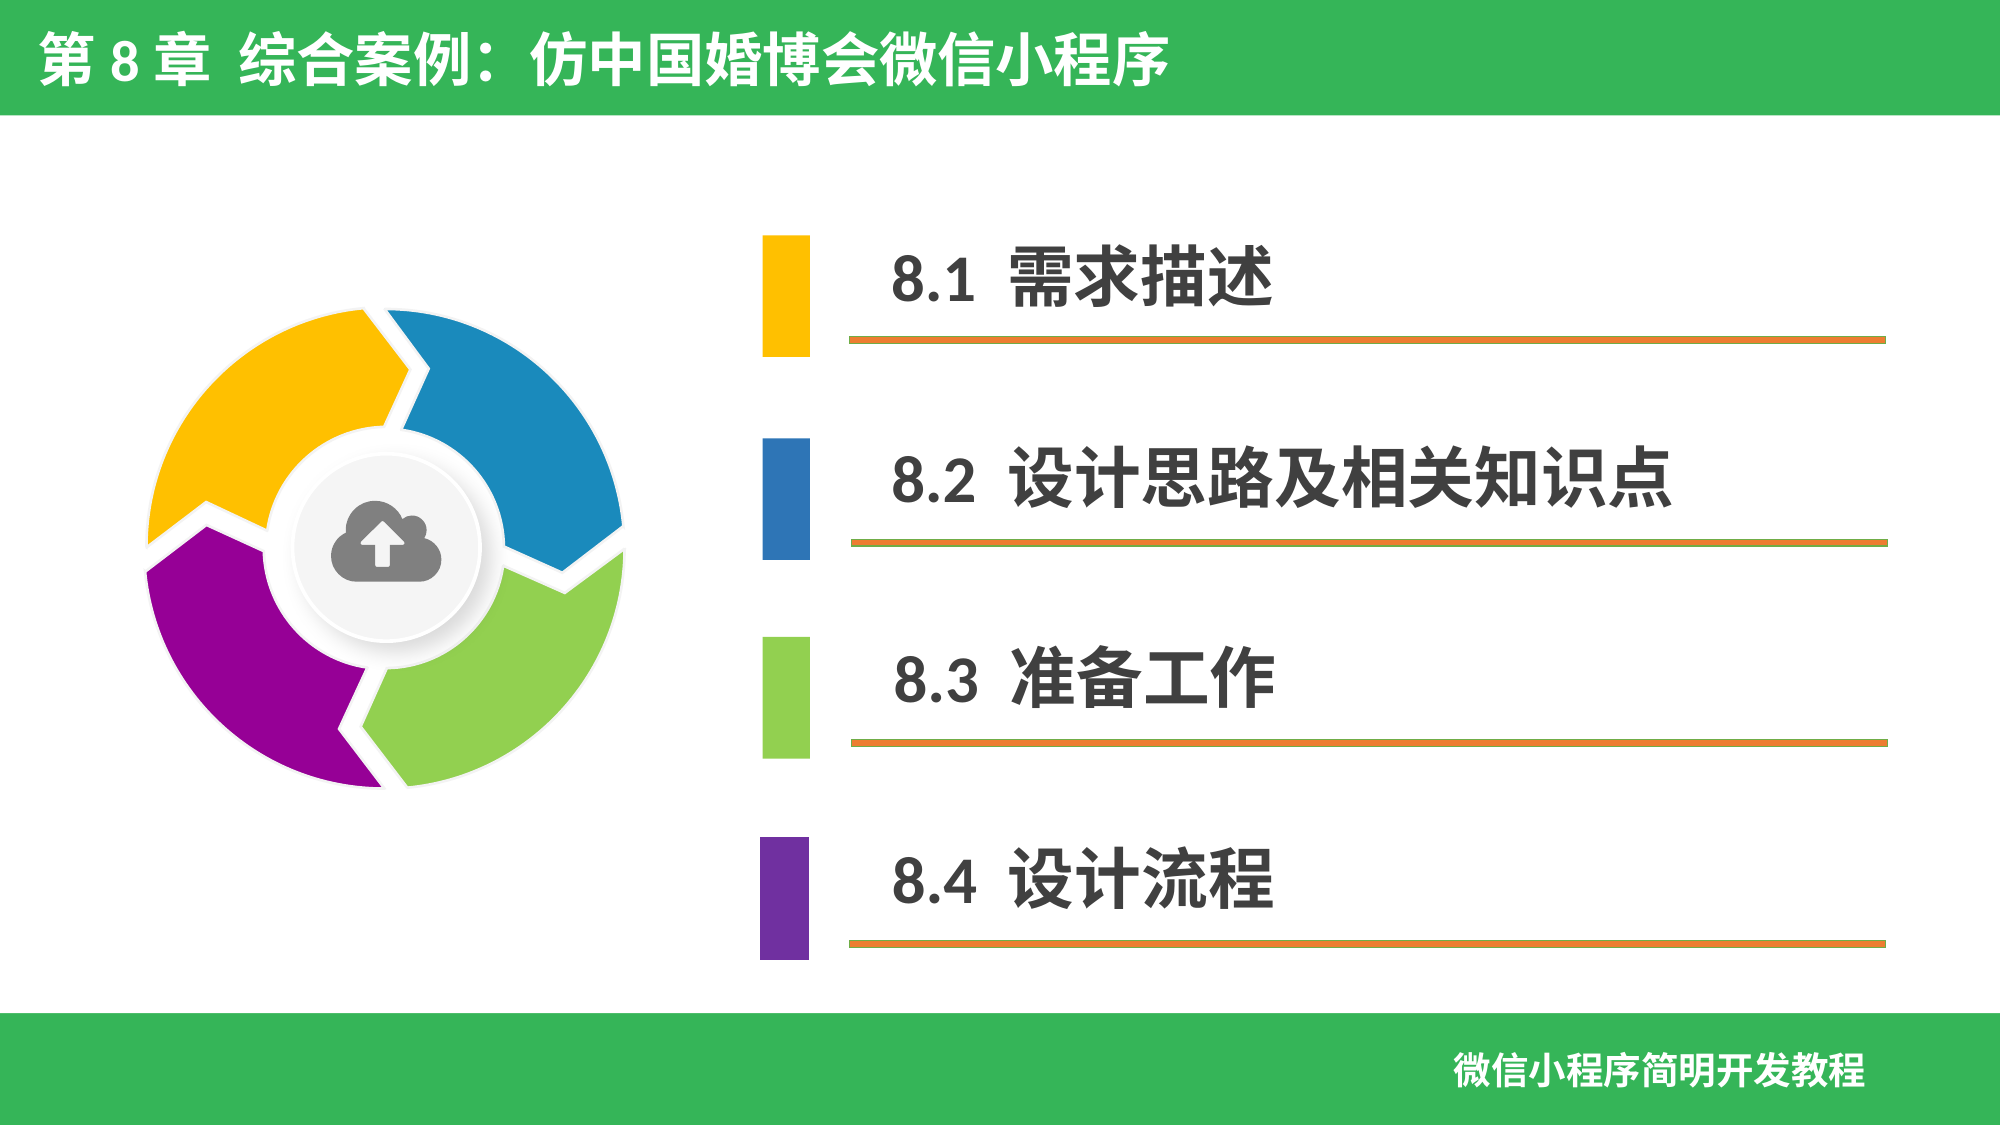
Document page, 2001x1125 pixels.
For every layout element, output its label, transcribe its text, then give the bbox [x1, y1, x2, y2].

text_box 8.1 需求描述 [876, 239, 1871, 311]
text_box [762, 636, 811, 760]
text_box 8.4 设计流程 [877, 841, 1965, 913]
text_box 8.3 准备工作 [878, 640, 1941, 712]
text_box [762, 437, 811, 561]
text_box [760, 837, 809, 960]
text_box 8.2 设计思路及相关知识点 [876, 440, 1823, 511]
text_box 第8章 综合案例：仿中国婚博会微信小程序 [23, 16, 1186, 101]
text_box [851, 739, 1888, 747]
text_box [849, 940, 1886, 948]
text_box 微信小程序简明开发教程 [1439, 1039, 1882, 1100]
text_box [849, 336, 1886, 344]
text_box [145, 308, 625, 789]
text_box [851, 539, 1888, 547]
text_box [0, 114, 2000, 1014]
text_box [762, 234, 811, 358]
